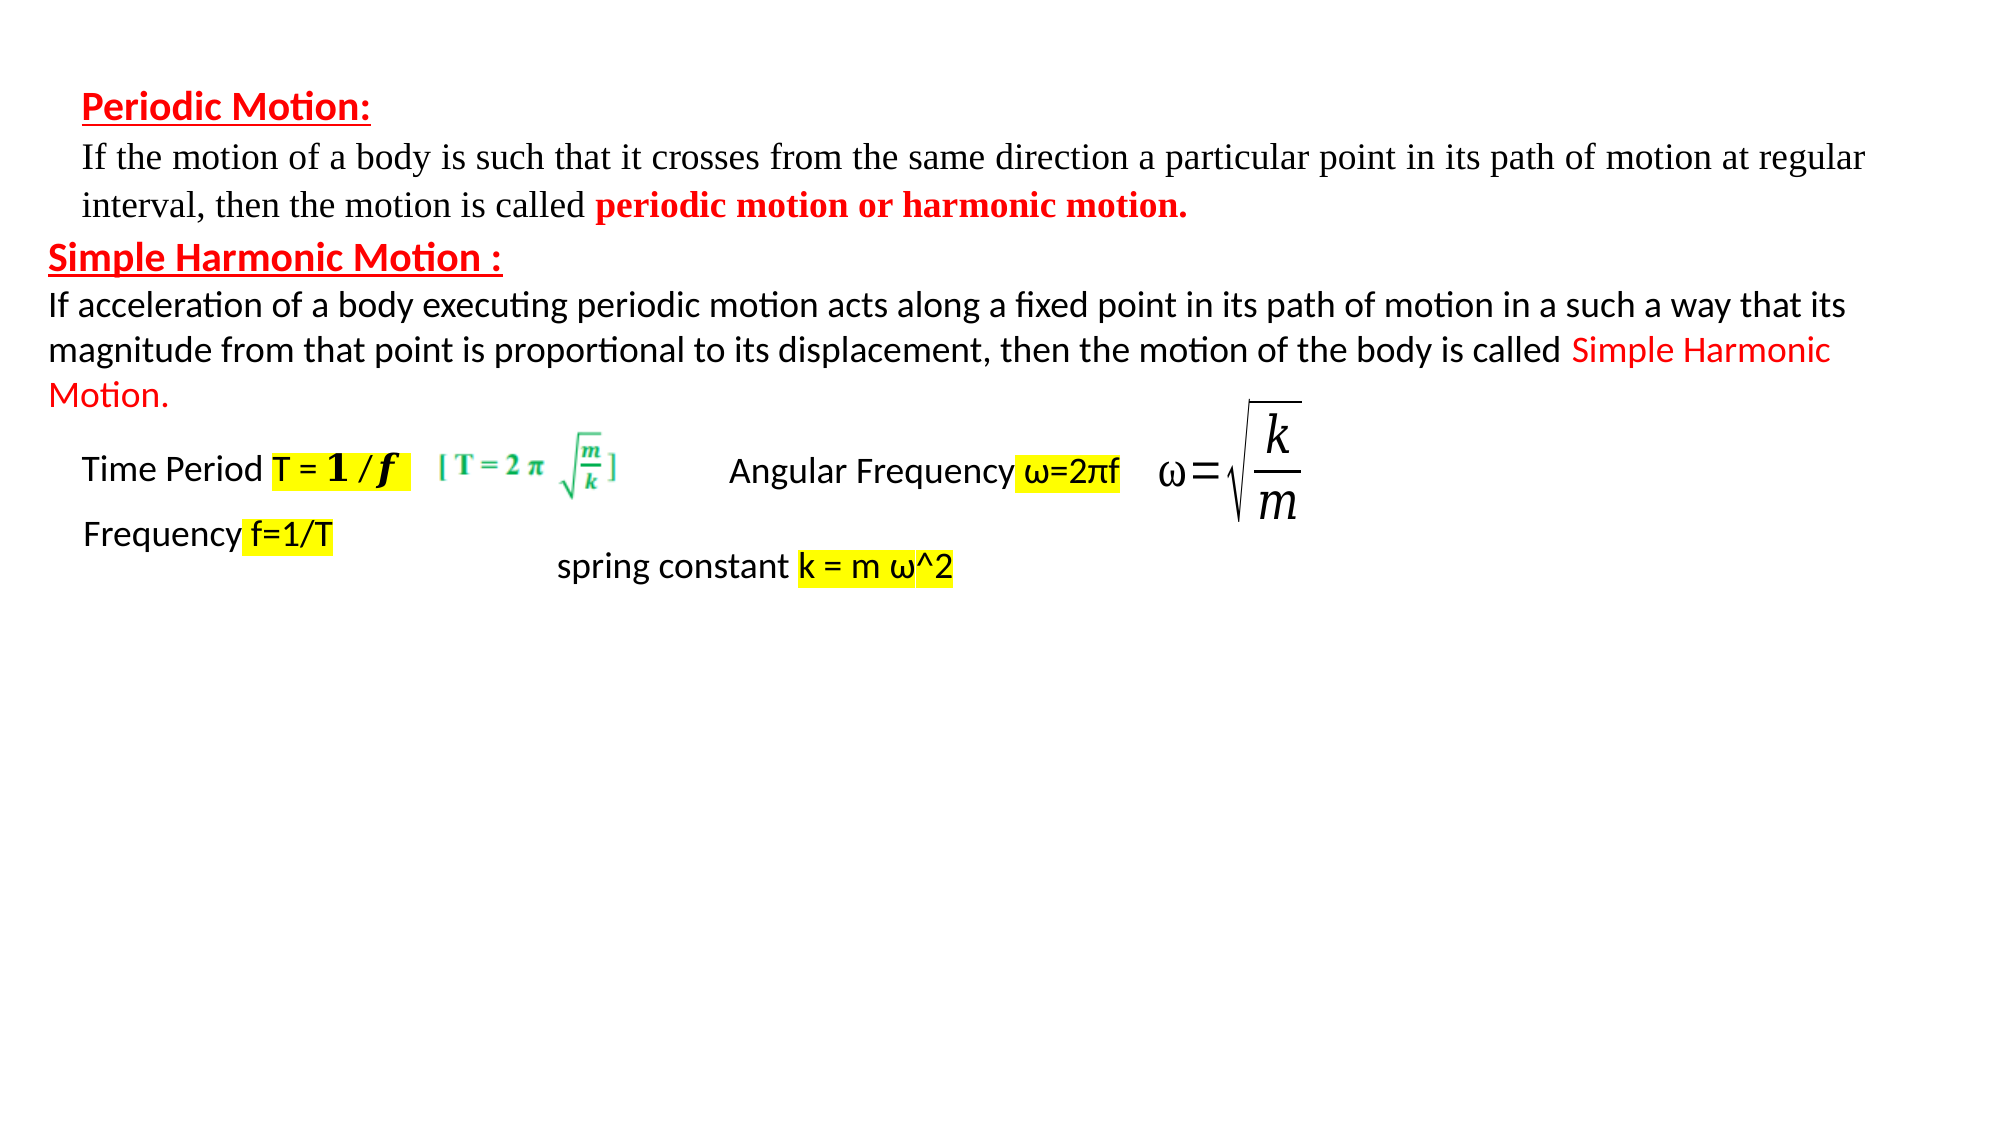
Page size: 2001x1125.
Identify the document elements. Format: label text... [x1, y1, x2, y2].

text_box spring constant k = m ω^2 [542, 533, 969, 594]
picture [424, 426, 650, 511]
text_box Time Period T = 𝟏 /𝒇 [66, 436, 424, 496]
text_box Periodic Motion: If the motion of a body is such that it crosses from the same direction a particular point in its path of motion at regular interval, then the motion is called periodic motion or harmonic motion. [66, 71, 1883, 222]
text_box Frequency f=1/T [68, 501, 348, 562]
text_box Simple Harmonic Motion : If acceleration of a body executing periodic motion acts along a fixed point in its path of motion in a such a way that its magnitude from that point is proportional to its displacement, then the motion of the body is called Simple Harmonic Motion. [33, 222, 1967, 422]
text_box Angular Frequency ω=2πf [714, 438, 1135, 499]
